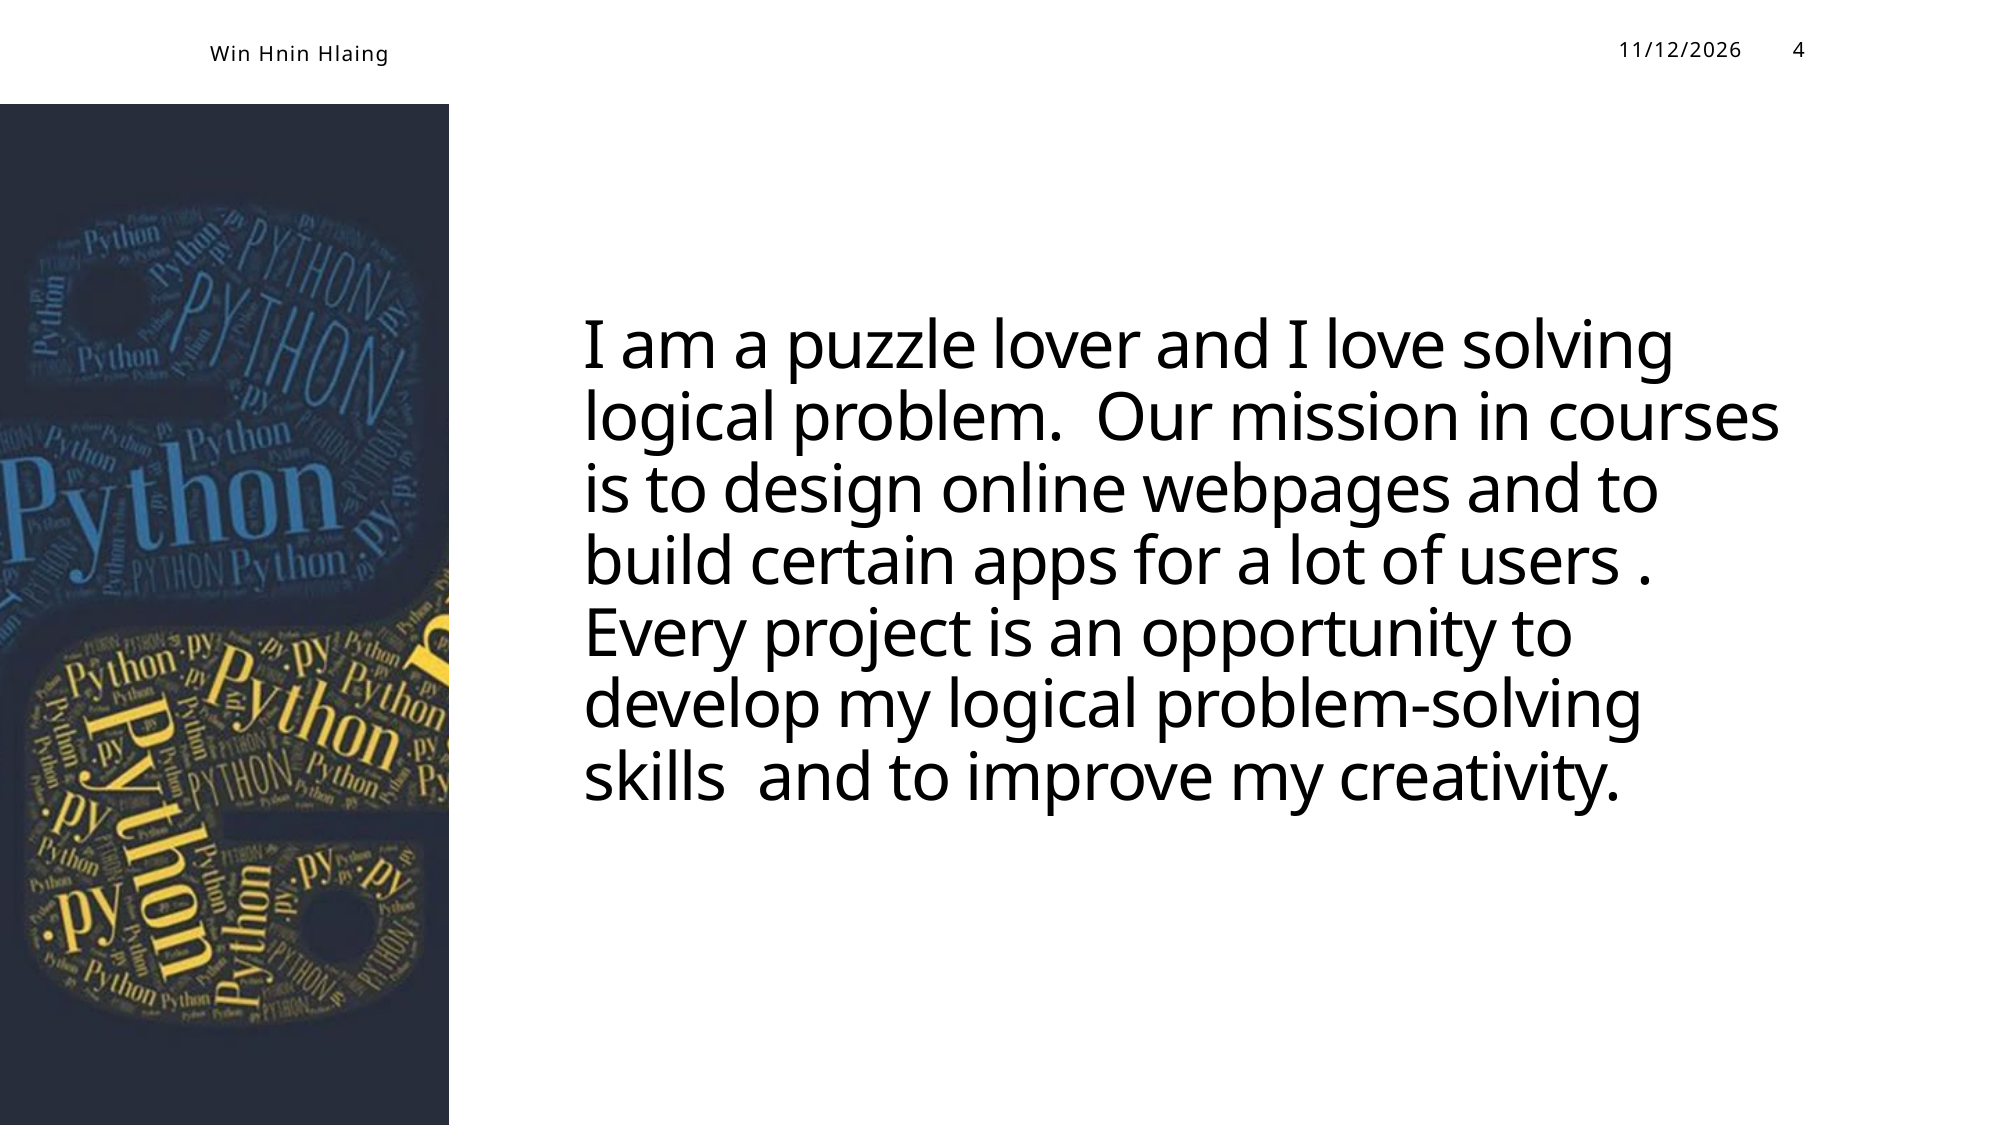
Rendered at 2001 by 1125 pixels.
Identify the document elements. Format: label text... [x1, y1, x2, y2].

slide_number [1586, 0, 1741, 102]
title I am a puzzle lover and I love solving logical problem. Our mission in courses is to design online webpages and to build certain apps for a lot of users . Every project is an opportunity to develop my logical problem-solving skills and to improve my creativity. [568, 164, 1805, 961]
footer Win Hnin Hlaing [195, 2, 1496, 105]
picture [0, 103, 450, 1125]
slide_number 4 [1741, 0, 1805, 102]
